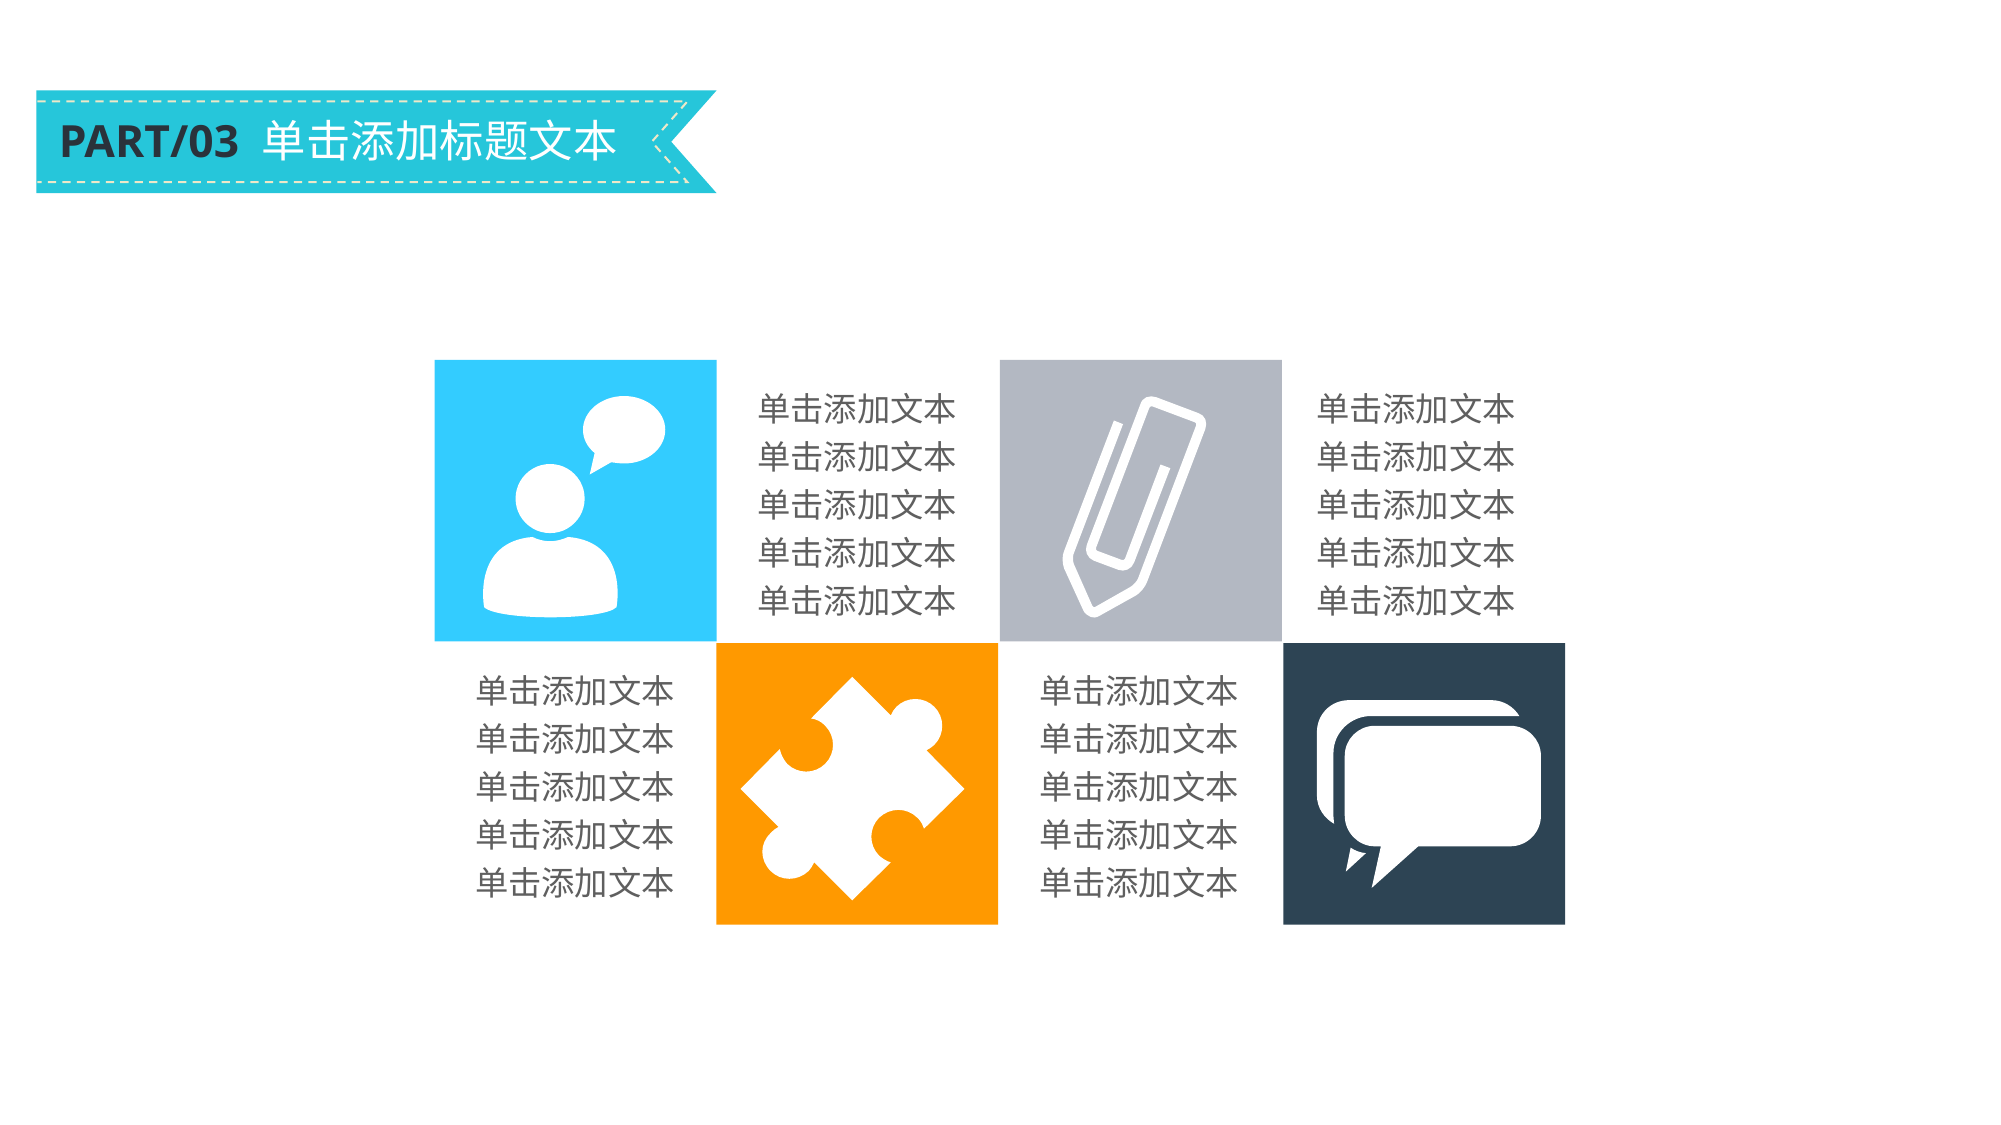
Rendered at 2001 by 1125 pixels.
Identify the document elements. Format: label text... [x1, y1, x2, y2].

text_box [716, 643, 999, 925]
text_box 单击添加文本 单击添加文本 单击添加文本 单击添加文本 单击添加文本 [742, 373, 972, 628]
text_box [1283, 643, 1566, 925]
text_box 单击添加文本 单击添加文本 单击添加文本 单击添加文本 单击添加文本 [460, 655, 690, 910]
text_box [999, 359, 1282, 642]
text_box 单击添加文本 单击添加文本 单击添加文本 单击添加文本 单击添加文本 [1024, 655, 1254, 910]
text_box 单击添加文本 单击添加文本 单击添加文本 单击添加文本 单击添加文本 [1301, 373, 1531, 628]
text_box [434, 359, 717, 642]
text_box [36, 90, 717, 194]
